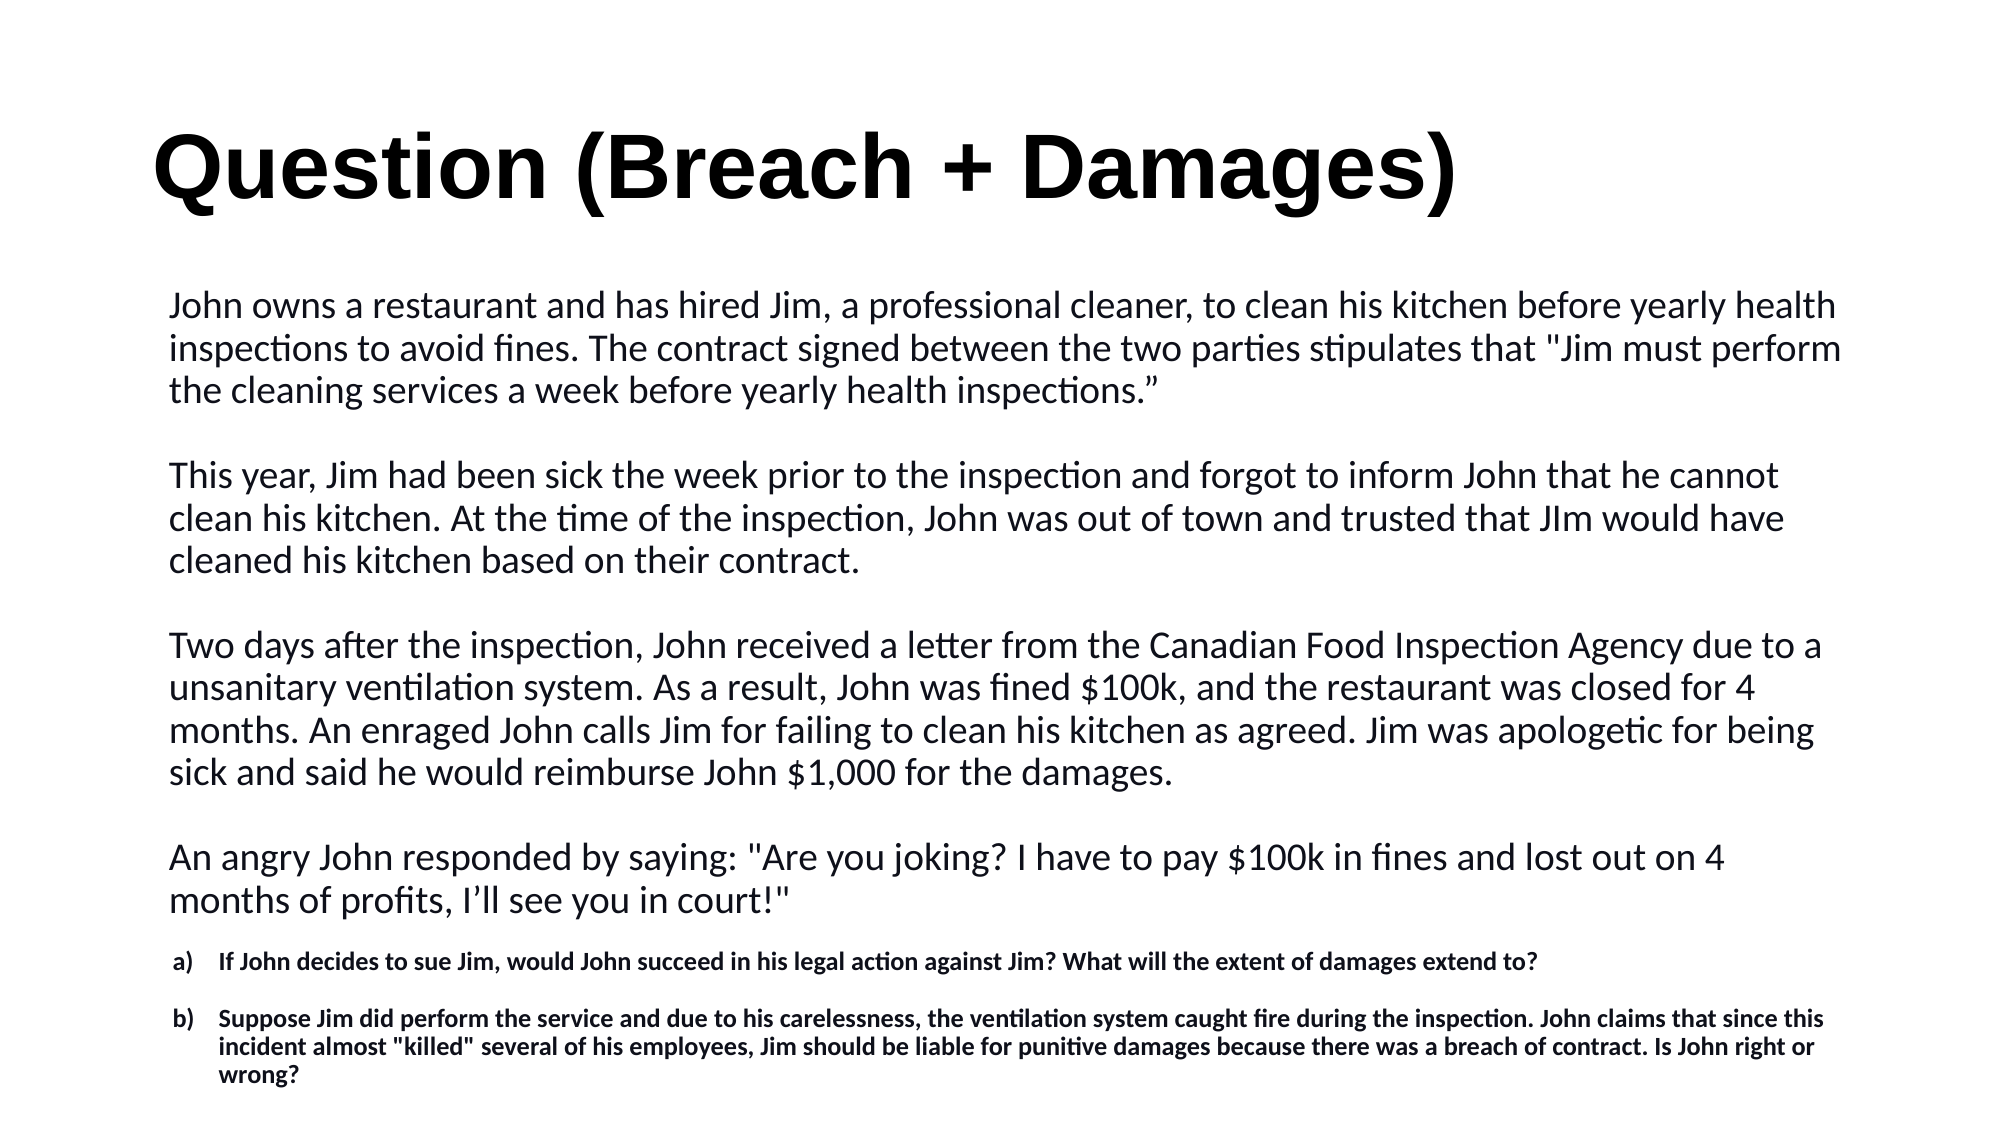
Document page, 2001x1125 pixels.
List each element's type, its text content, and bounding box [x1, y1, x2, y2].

list John owns a restaurant and has hired Jim, a professional cleaner, to clean his kitchen before yearly health inspections to avoid fines. The contract signed between the two parties stipulates that "Jim must perform the cleaning services a week before yearly health inspections.” This year, Jim had been sick the week prior to the inspection and forgot to inform John that he cannot clean his kitchen. At the time of the inspection, John was out of town and trusted that JIm would have cleaned his kitchen based on their contract. Two days after the inspection, John received a letter from the Canadian Food Inspection Agency due to a unsanitary ventilation system. As a result, John was fined $100k, and the restaurant was closed for 4 months. An enraged John calls Jim for failing to clean his kitchen as agreed. Jim was apologetic for being sick and said he would reimburse John $1,000 for the damages. An angry John responded by saying: "Are you joking? I have to pay $100k in fines and lost out on 4 months of profits, I’ll see you in court!" If John decides to sue Jim, would John succeed in his legal action against Jim? What will the extent of damages extend to? Suppose Jim did perform the service and due to his carelessness, the ventilation system caught fire during the inspection. John claims that since this incident almost "killed" several of his employees, Jim should be liable for punitive damages because there was a breach of contract. Is John right or wrong? [137, 277, 1863, 1103]
title Question (Breach + Damages) [137, 59, 1863, 277]
